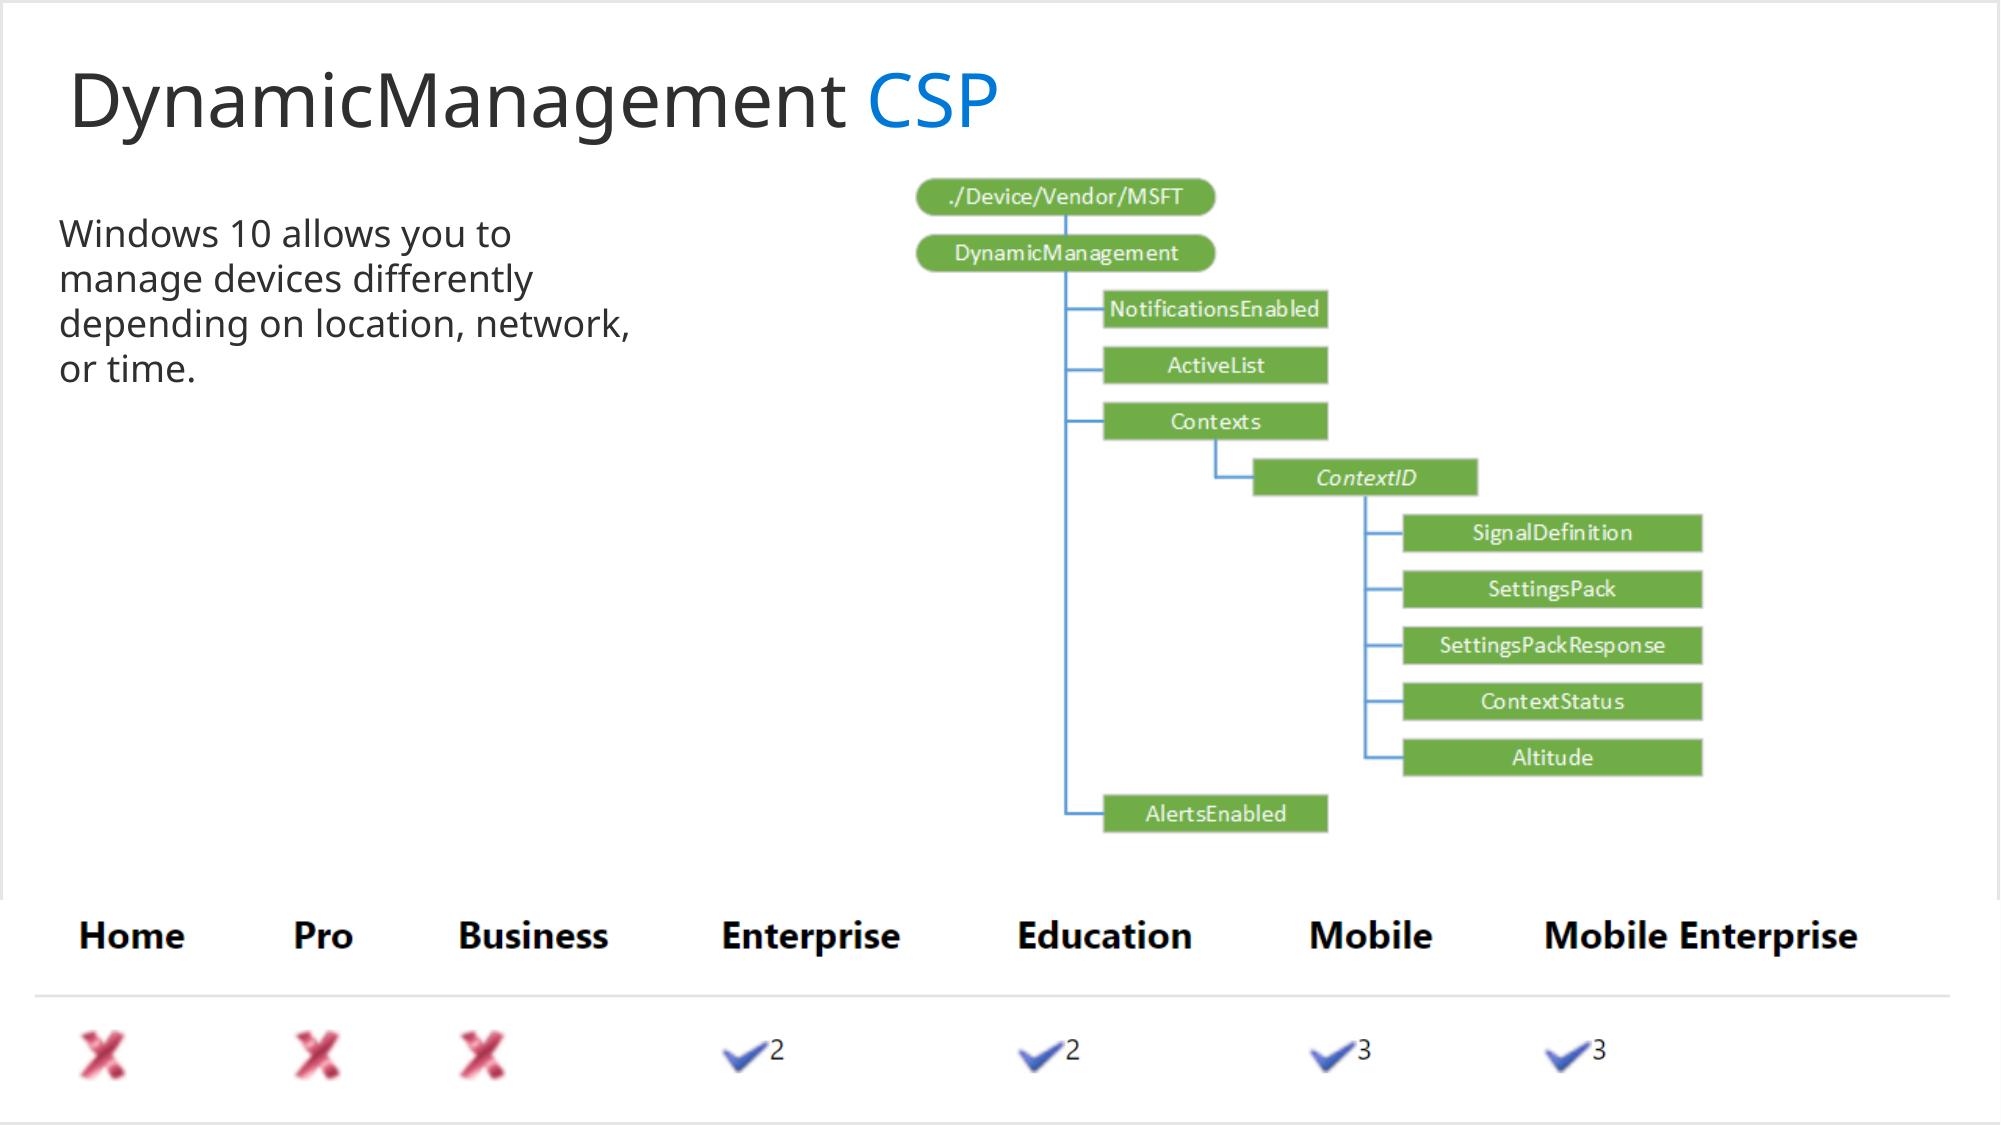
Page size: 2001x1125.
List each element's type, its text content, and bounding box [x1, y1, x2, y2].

title DynamicManagement CSP [44, 47, 1815, 174]
picture [0, 900, 2000, 1123]
picture [914, 172, 1705, 843]
text_box Windows 10 allows you to manage devices differently depending on location, network, or time. [44, 202, 648, 398]
